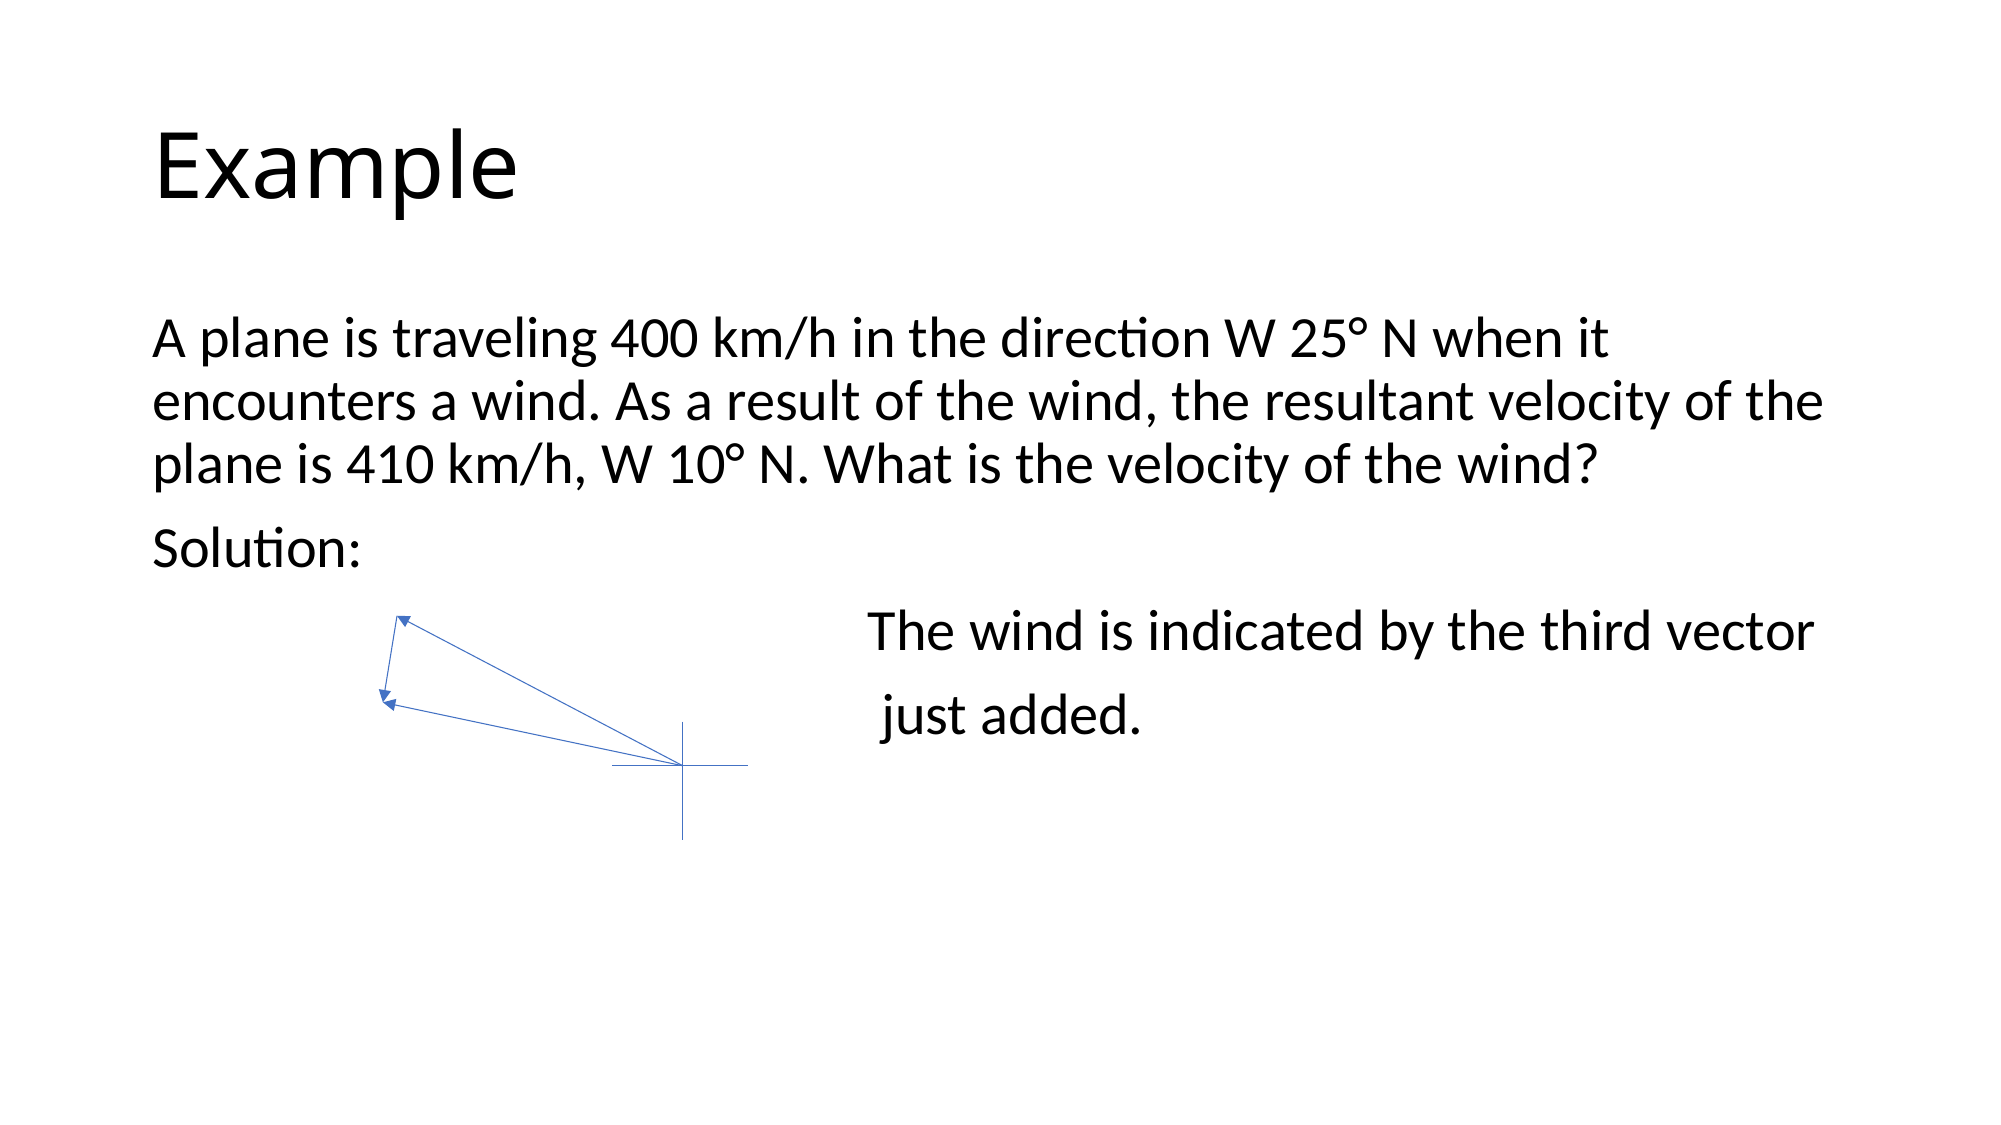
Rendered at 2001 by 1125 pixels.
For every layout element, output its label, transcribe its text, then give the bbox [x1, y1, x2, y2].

title Example [137, 59, 1863, 278]
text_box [382, 615, 398, 703]
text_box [382, 702, 683, 766]
list A plane is traveling 400 km/h in the direction W 25° N when it encounters a wind. As a result of the wind, the resultant velocity of the plane is 410 km/h, W 10° N. What is the velocity of the wind? Solution: The wind is indicated by the third vector just added. [137, 299, 1863, 1014]
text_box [398, 615, 683, 702]
